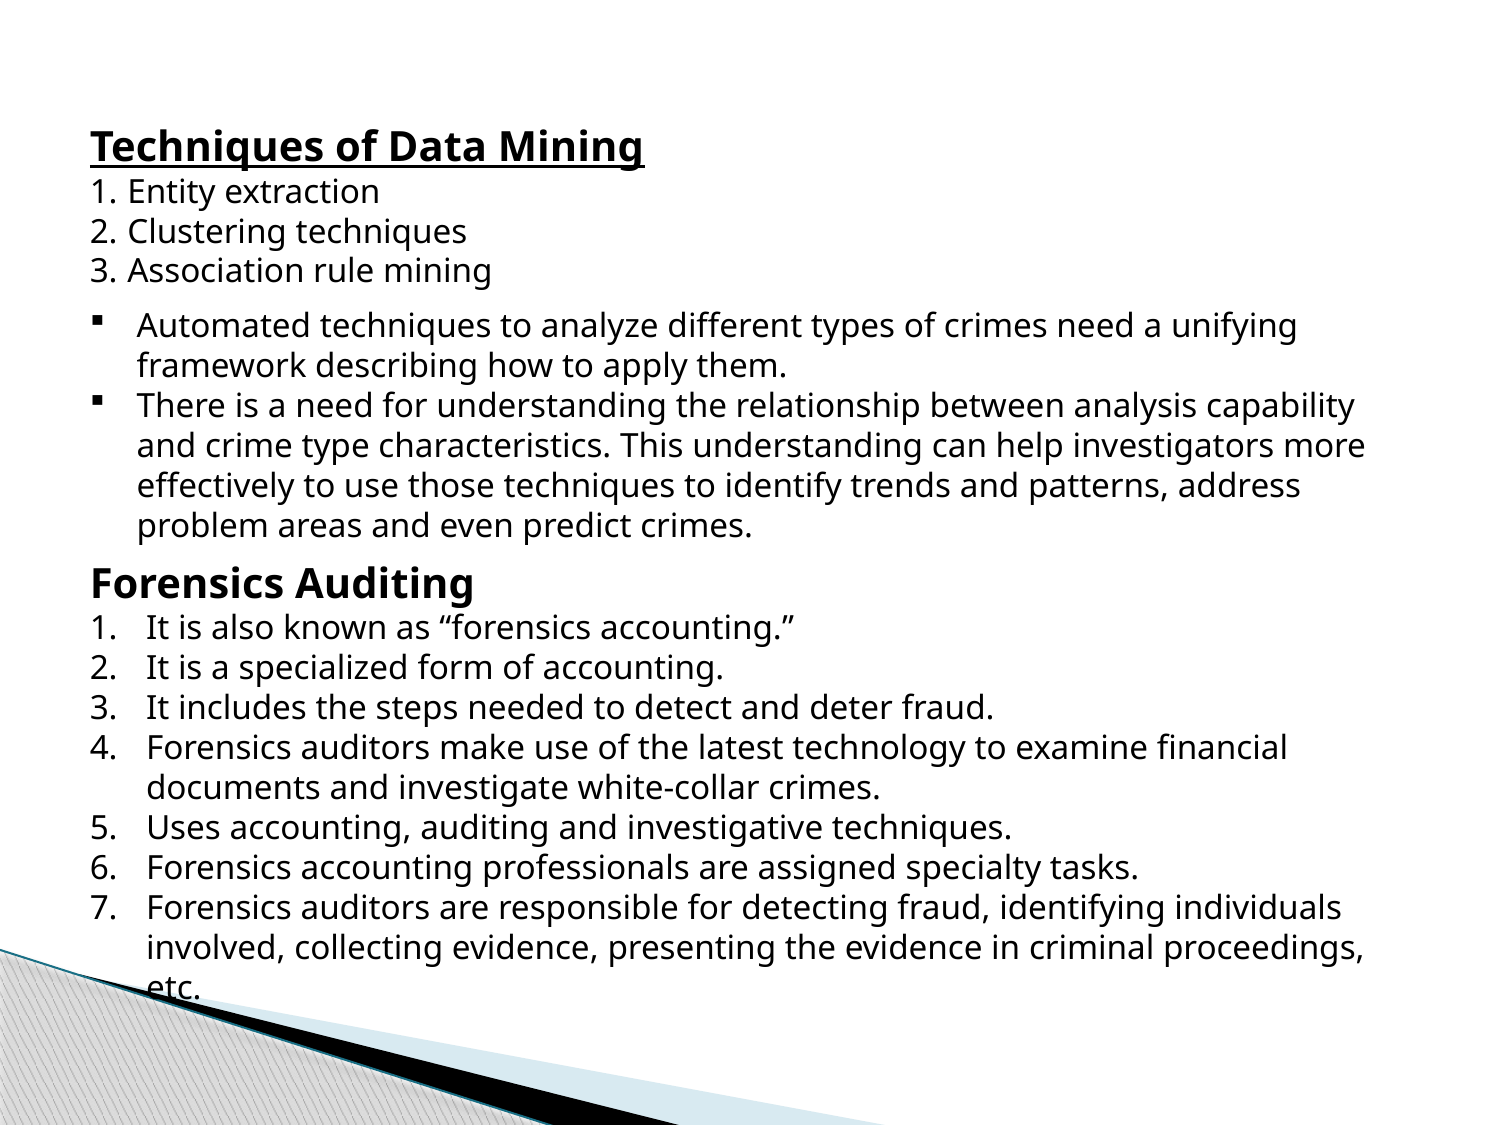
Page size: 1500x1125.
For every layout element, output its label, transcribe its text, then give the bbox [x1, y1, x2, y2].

text_box Techniques of Data Mining Entity extraction Clustering techniques Association rule mining Automated techniques to analyze different types of crimes need a unifying framework describing how to apply them. There is a need for understanding the relationship between analysis capability and crime type characteristics. This understanding can help investigators more effectively to use those techniques to identify trends and patterns, address problem areas and even predict crimes. Forensics Auditing It is also known as “forensics accounting.” It is a specialized form of accounting. It includes the steps needed to detect and deter fraud. Forensics auditors make use of the latest technology to examine financial documents and investigate white-collar crimes. Uses accounting, auditing and investigative techniques. Forensics accounting professionals are assigned specialty tasks. Forensics auditors are responsible for detecting fraud, identifying individuals involved, collecting evidence, presenting the evidence in criminal proceedings, etc. [74, 112, 1425, 1059]
